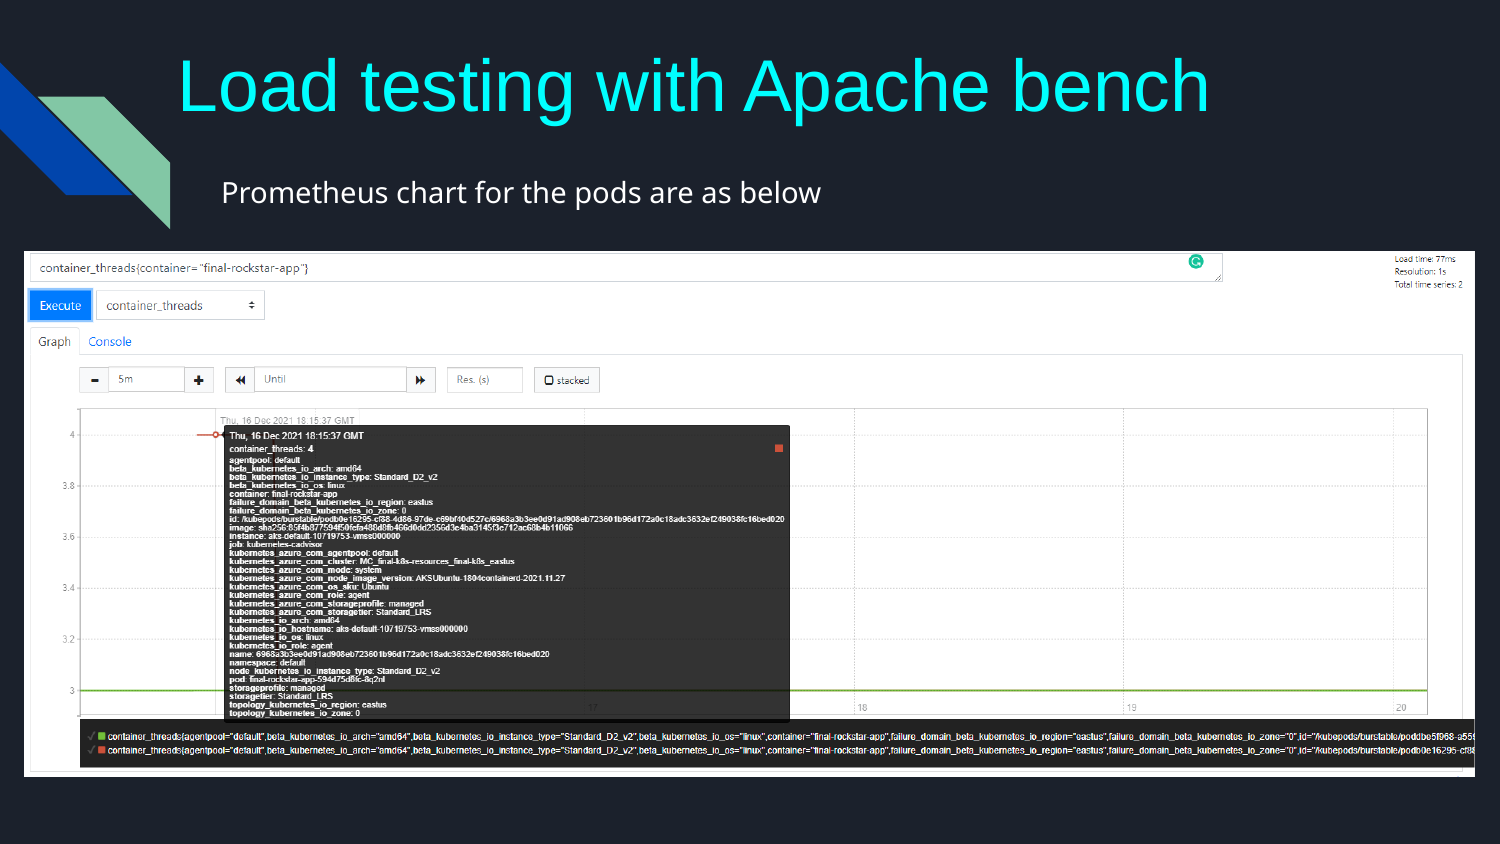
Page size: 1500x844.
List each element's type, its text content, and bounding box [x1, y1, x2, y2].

text_box [189, 160, 1337, 227]
title Load testing with Apache bench [162, 22, 1368, 143]
picture [24, 251, 1476, 777]
text_box Prometheus chart for the pods are as below [205, 159, 1368, 225]
